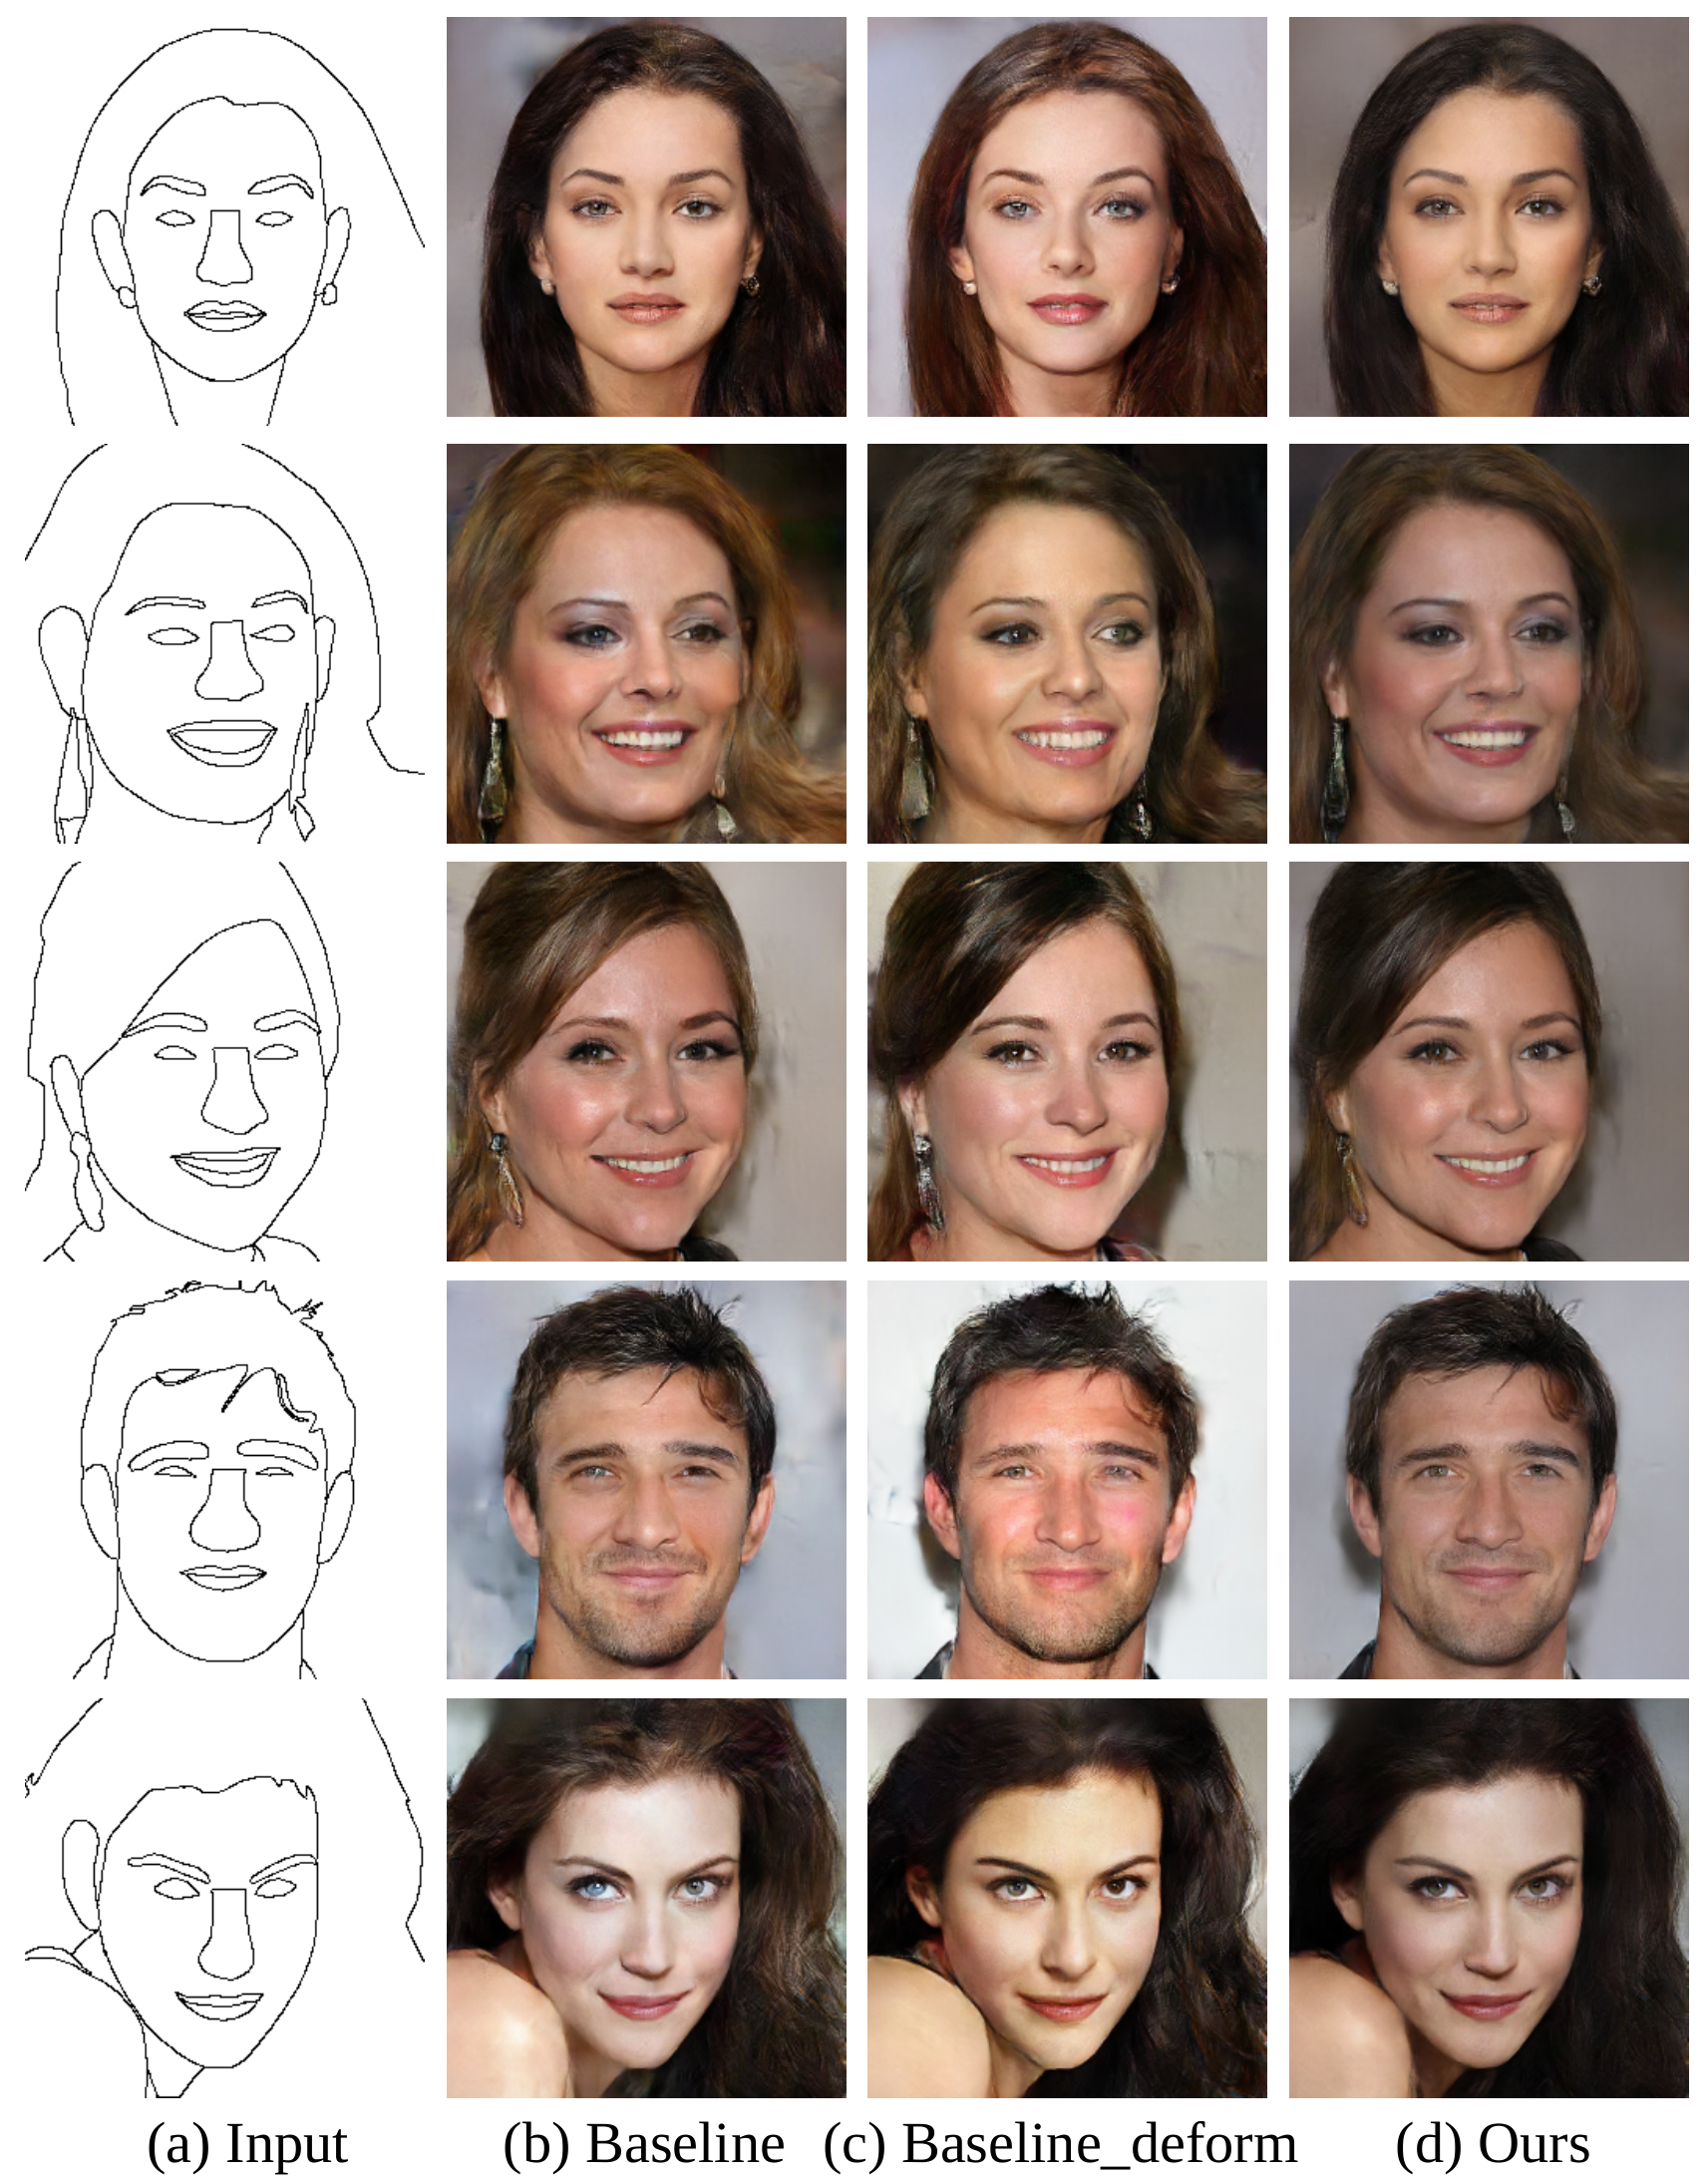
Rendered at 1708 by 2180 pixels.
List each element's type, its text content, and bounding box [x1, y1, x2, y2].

picture [867, 17, 1267, 417]
picture [446, 444, 847, 844]
picture [1289, 1698, 1689, 2098]
text_box (c) Baseline_deform [808, 2097, 1314, 2180]
picture [867, 1279, 1267, 1680]
picture [1289, 17, 1689, 417]
picture [25, 862, 425, 1263]
picture [446, 17, 847, 417]
picture [446, 862, 847, 1263]
picture [446, 1279, 847, 1680]
text_box (a) Input [132, 2106, 365, 2180]
picture [25, 444, 425, 844]
picture [25, 1279, 425, 1680]
text_box (b) Baseline [489, 2106, 802, 2180]
picture [1289, 1279, 1689, 1680]
picture [867, 862, 1267, 1263]
picture [867, 1698, 1267, 2098]
picture [867, 444, 1267, 844]
picture [446, 1698, 847, 2098]
picture [25, 26, 425, 426]
picture [1289, 444, 1689, 844]
picture [25, 1698, 425, 2098]
picture [1289, 862, 1689, 1263]
text_box (d) Ours [1380, 2106, 1606, 2180]
